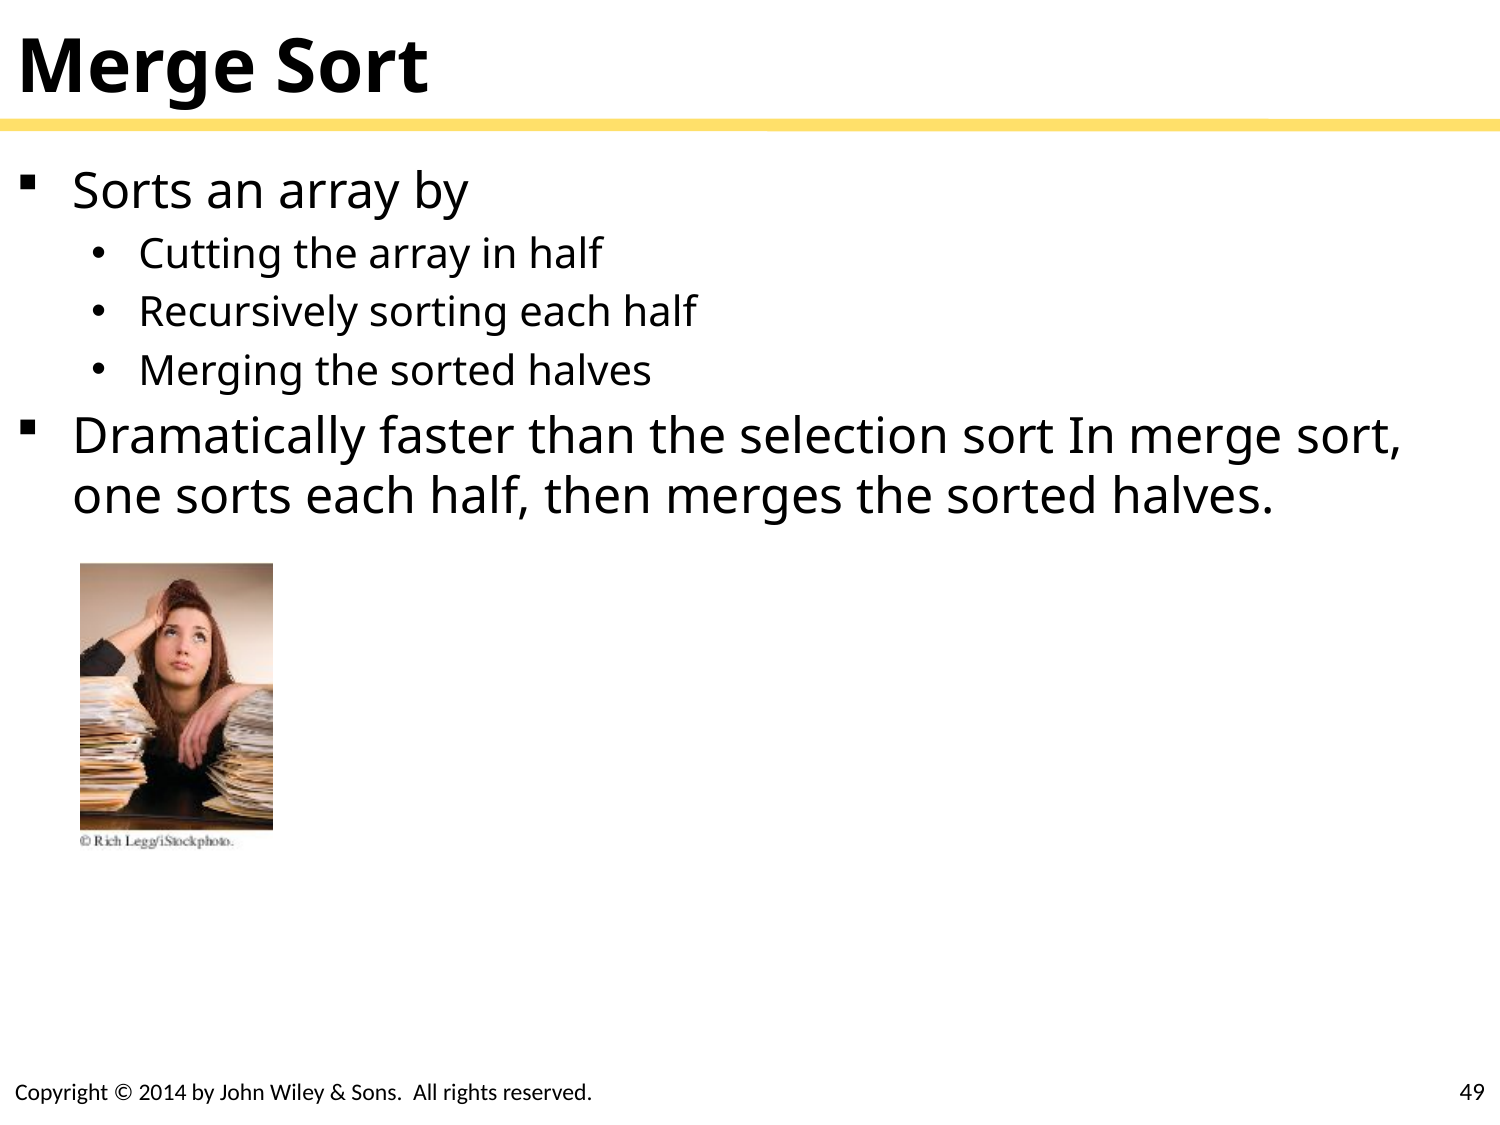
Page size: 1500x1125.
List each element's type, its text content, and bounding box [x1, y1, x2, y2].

list Sorts an array by Cutting the array in half Recursively sorting each half Merging the sorted halves Dramatically faster than the selection sort In merge sort, one sorts each half, then merges the sorted halves. [1, 151, 1500, 1081]
title Merge Sort [1, 0, 1500, 125]
picture [79, 562, 273, 868]
